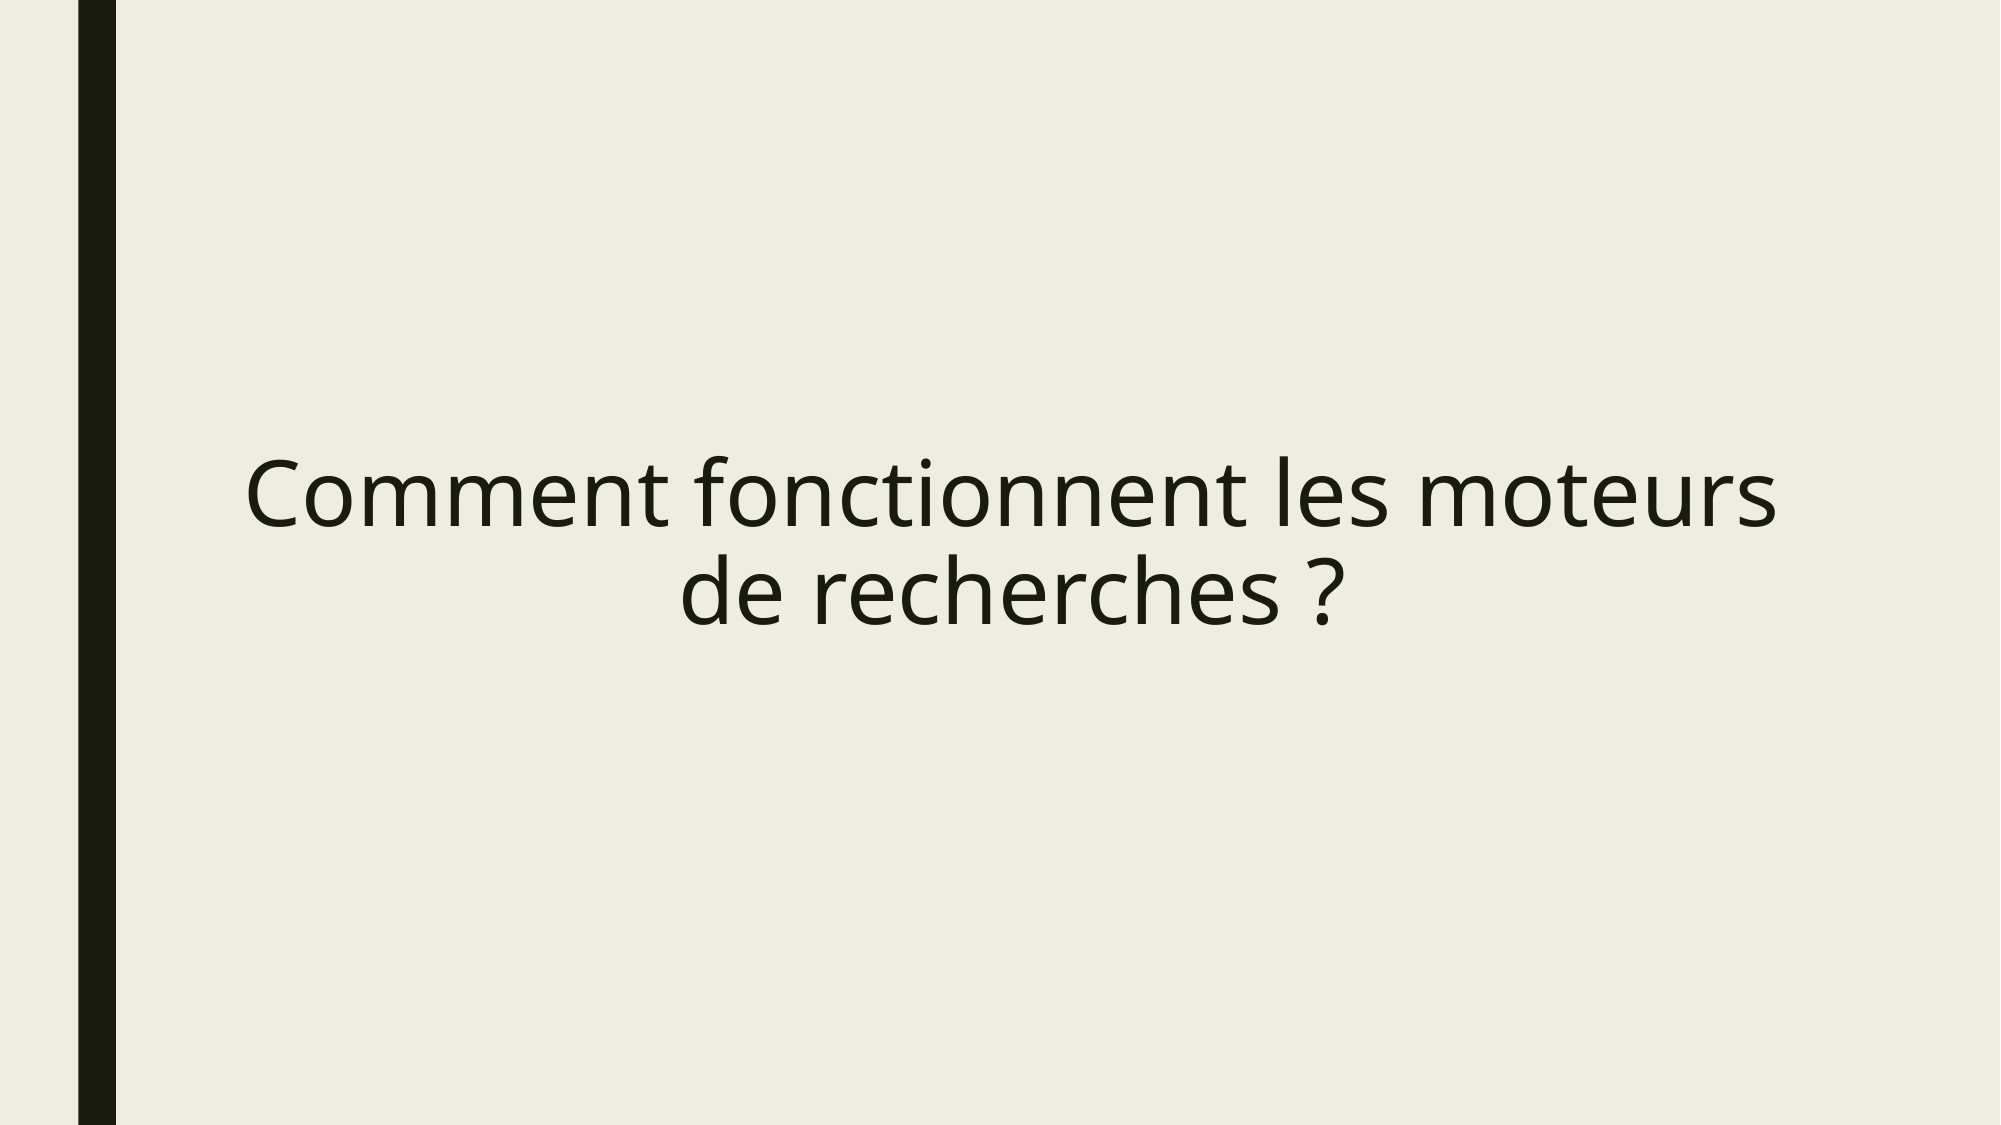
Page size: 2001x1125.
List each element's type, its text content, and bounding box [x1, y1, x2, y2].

title Comment fonctionnent les moteurs de recherches ? [225, 440, 1800, 685]
